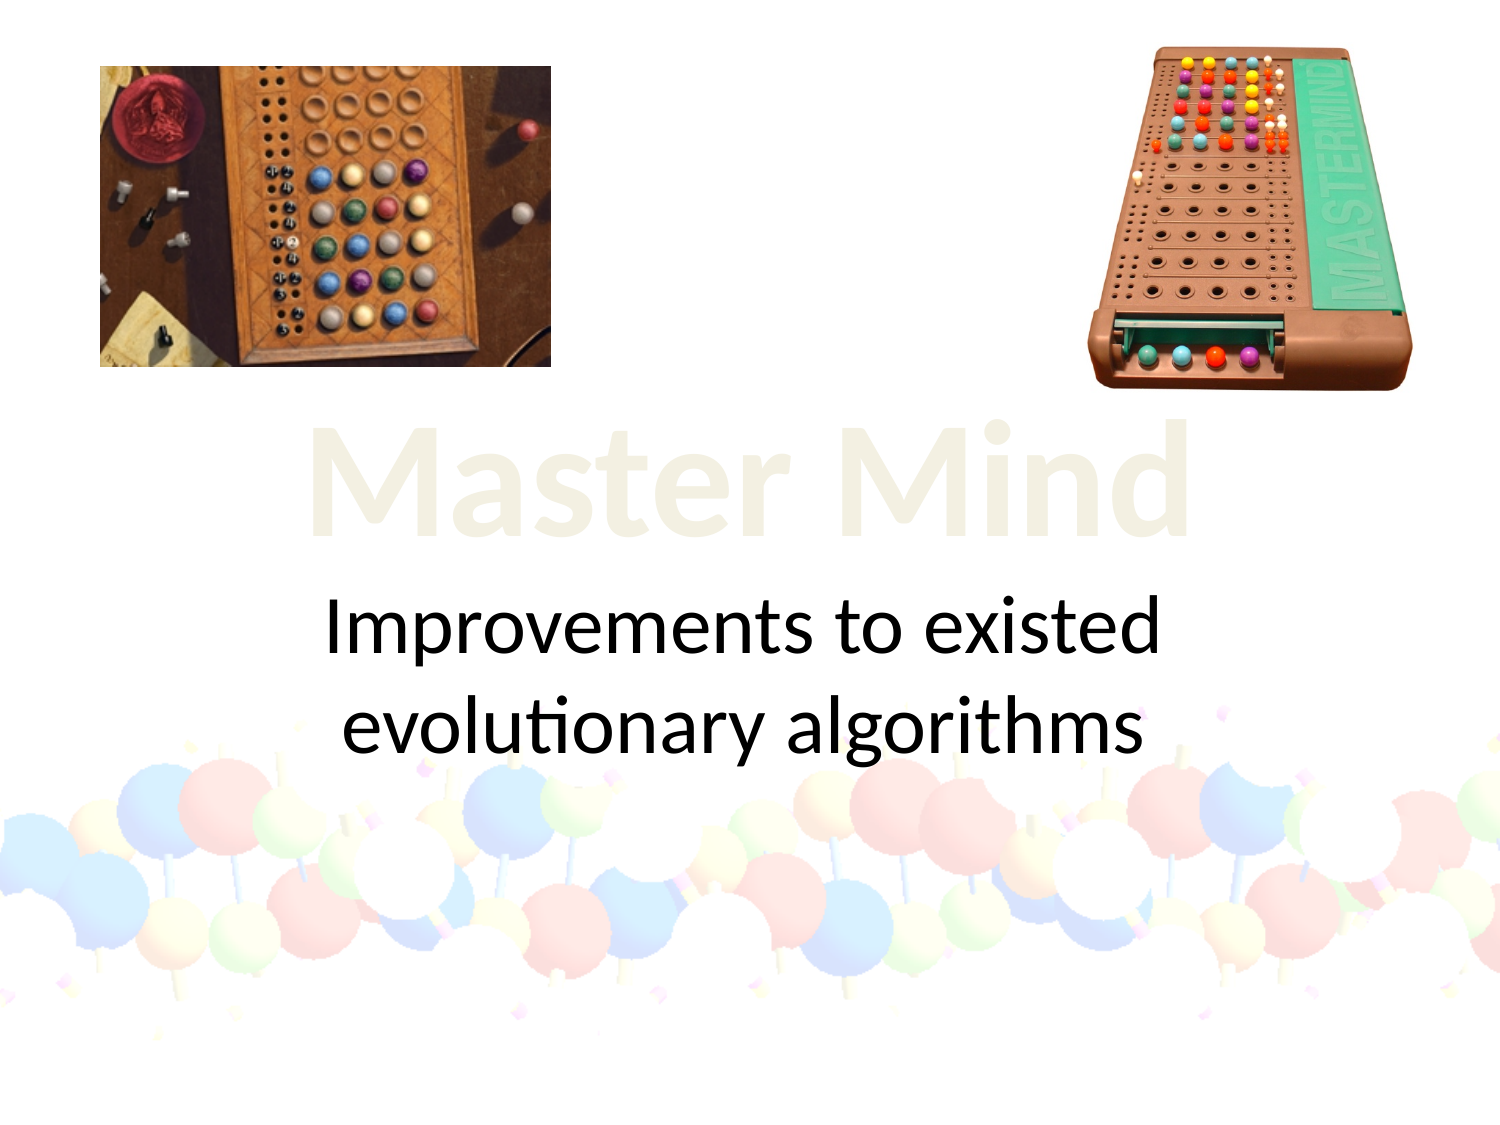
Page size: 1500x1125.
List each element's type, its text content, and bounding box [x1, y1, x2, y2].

subtitle Improvements to existed evolutionary algorithms [218, 562, 1269, 608]
picture [1080, 42, 1416, 399]
picture [100, 66, 551, 367]
picture [0, 610, 1500, 1125]
title Master Mind [112, 349, 1388, 591]
